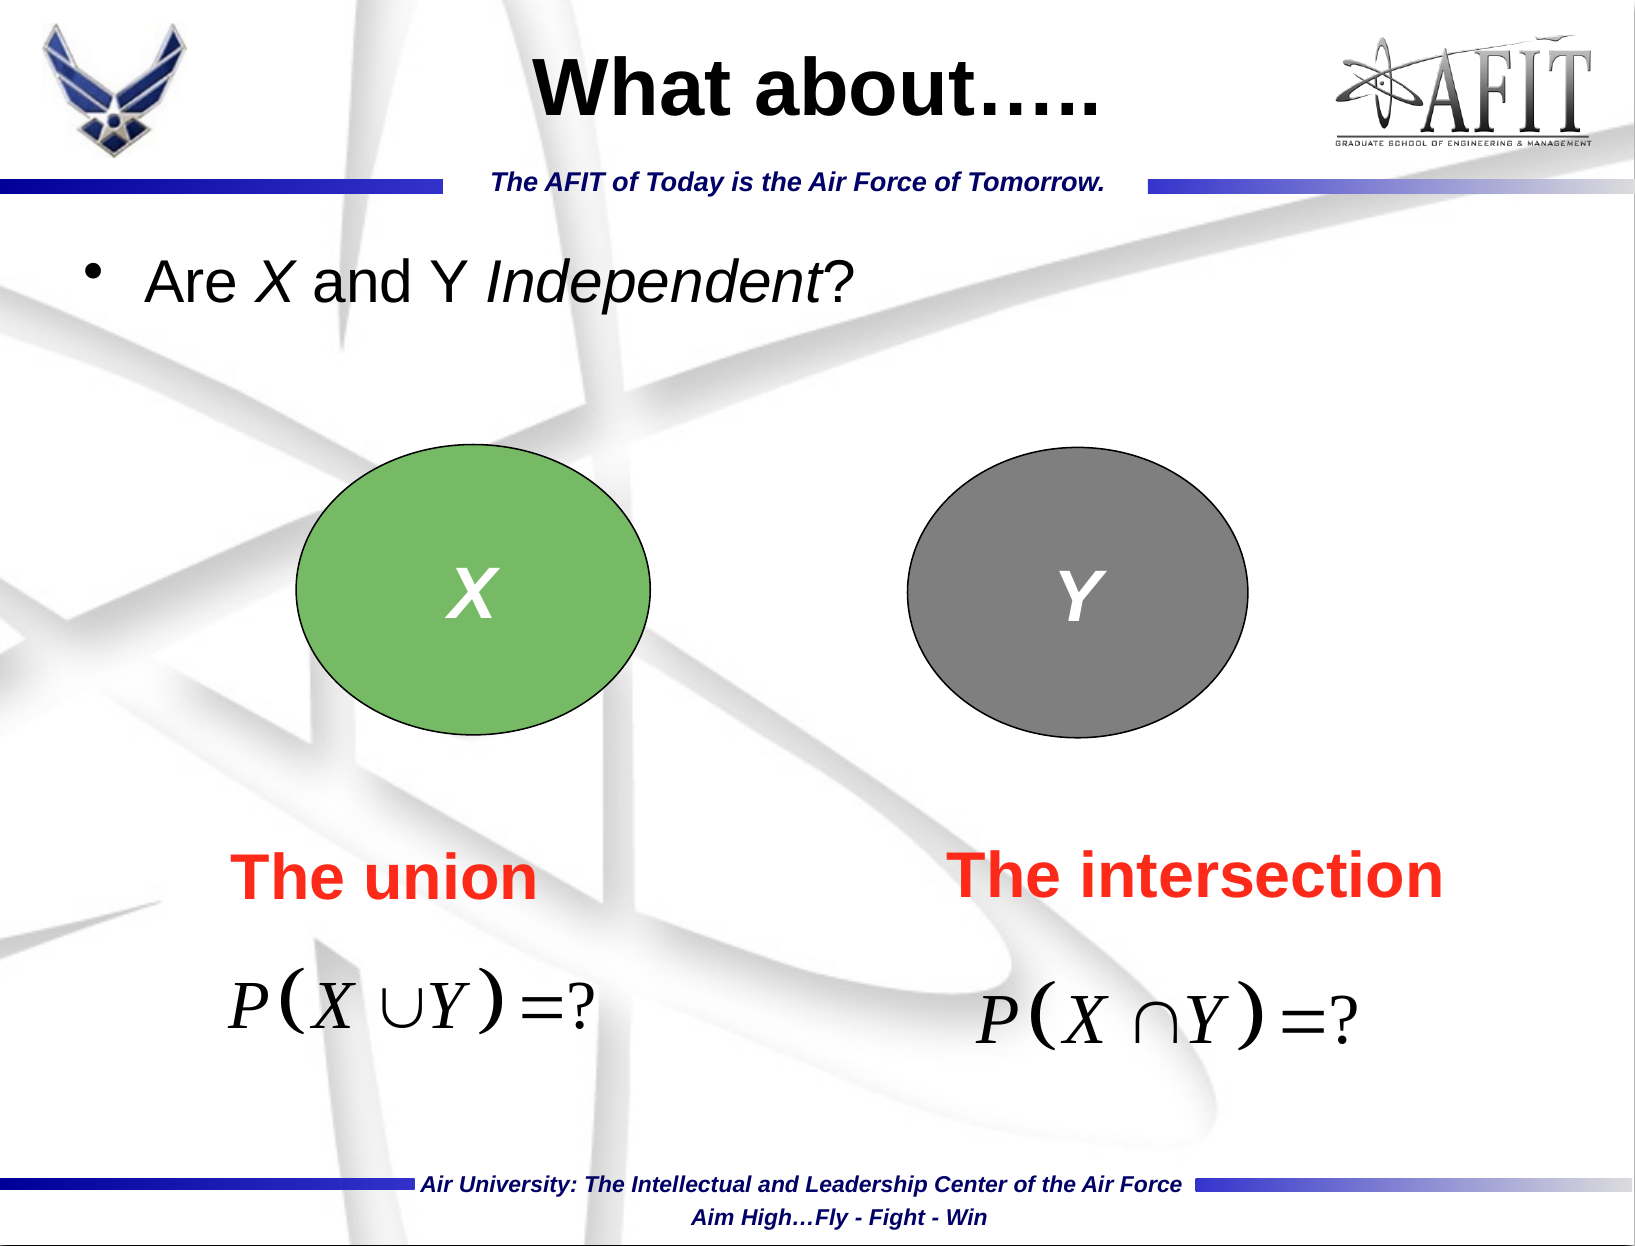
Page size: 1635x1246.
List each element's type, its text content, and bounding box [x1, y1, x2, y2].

text_box X [296, 444, 651, 735]
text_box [215, 954, 609, 1070]
text_box Y [907, 447, 1248, 738]
list Are X and Y Independent? [66, 233, 1538, 982]
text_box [963, 966, 1373, 1086]
text_box The intersection [930, 824, 1462, 919]
picture [0, 187, 1634, 1245]
text_box The union [214, 826, 568, 921]
title What about….. [0, 0, 1635, 187]
